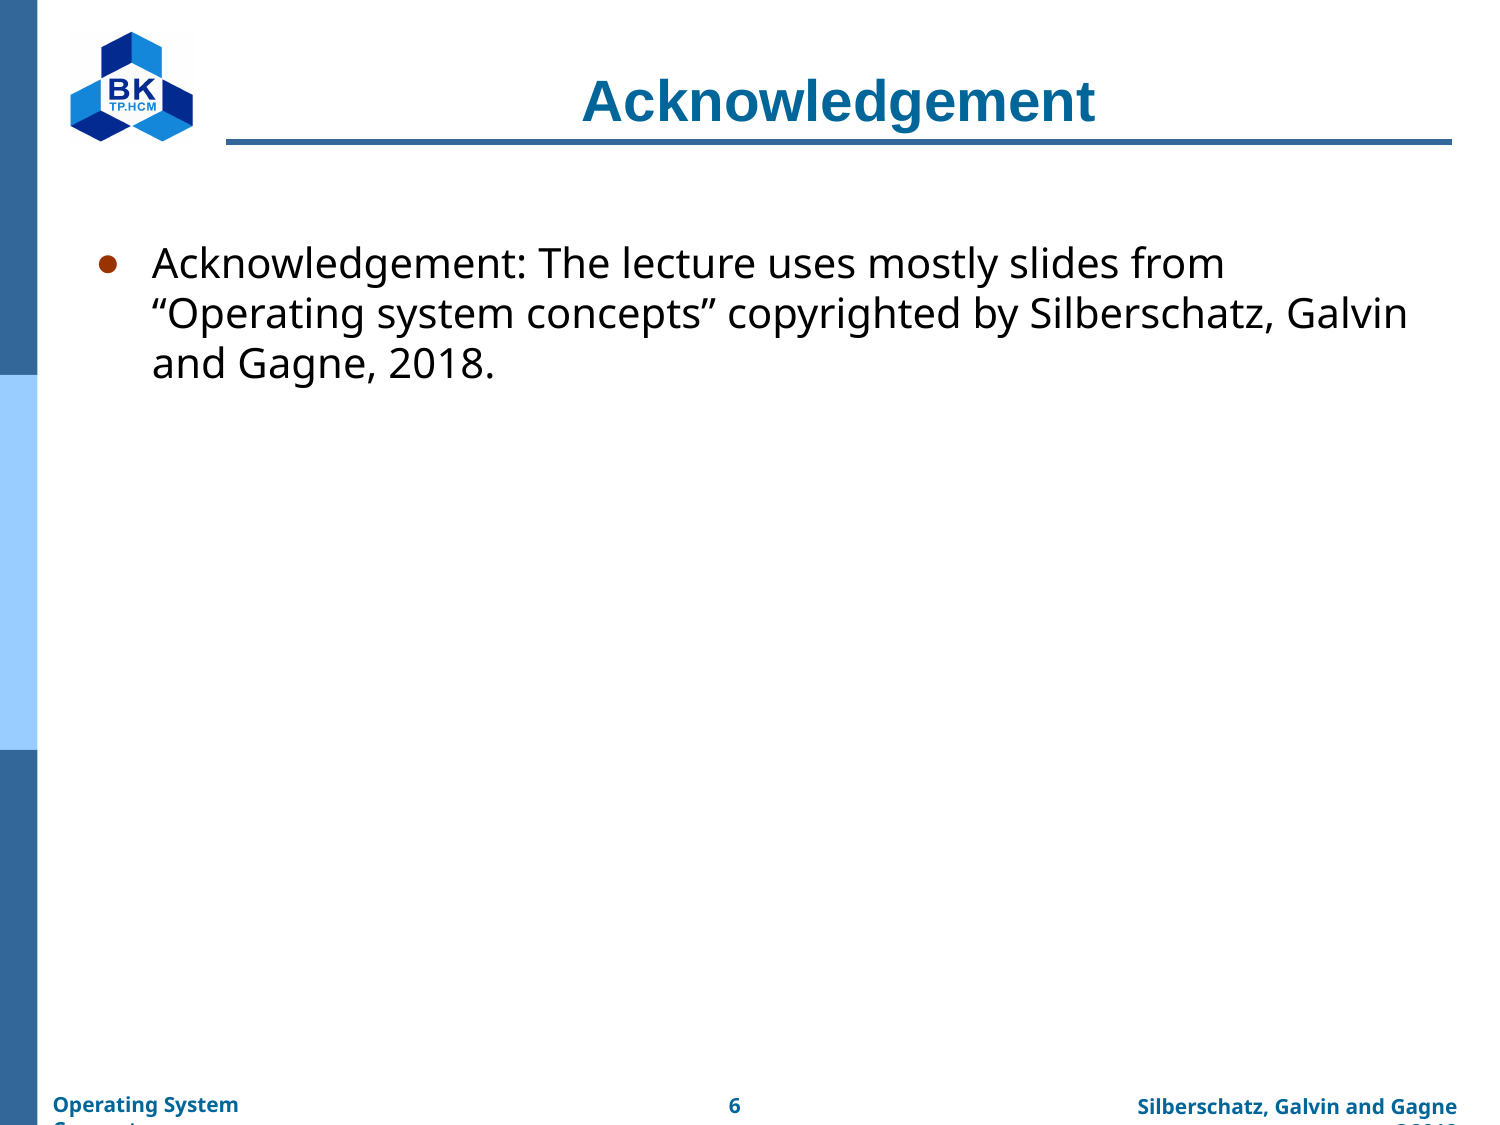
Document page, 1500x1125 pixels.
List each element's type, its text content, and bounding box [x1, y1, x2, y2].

picture [69, 30, 194, 143]
list Acknowledgement: The lecture uses mostly slides from “Operating system concepts” copyrighted by Silberschatz, Galvin and Gagne, 2018. [80, 229, 1453, 1053]
title Acknowledgement [226, 45, 1452, 141]
